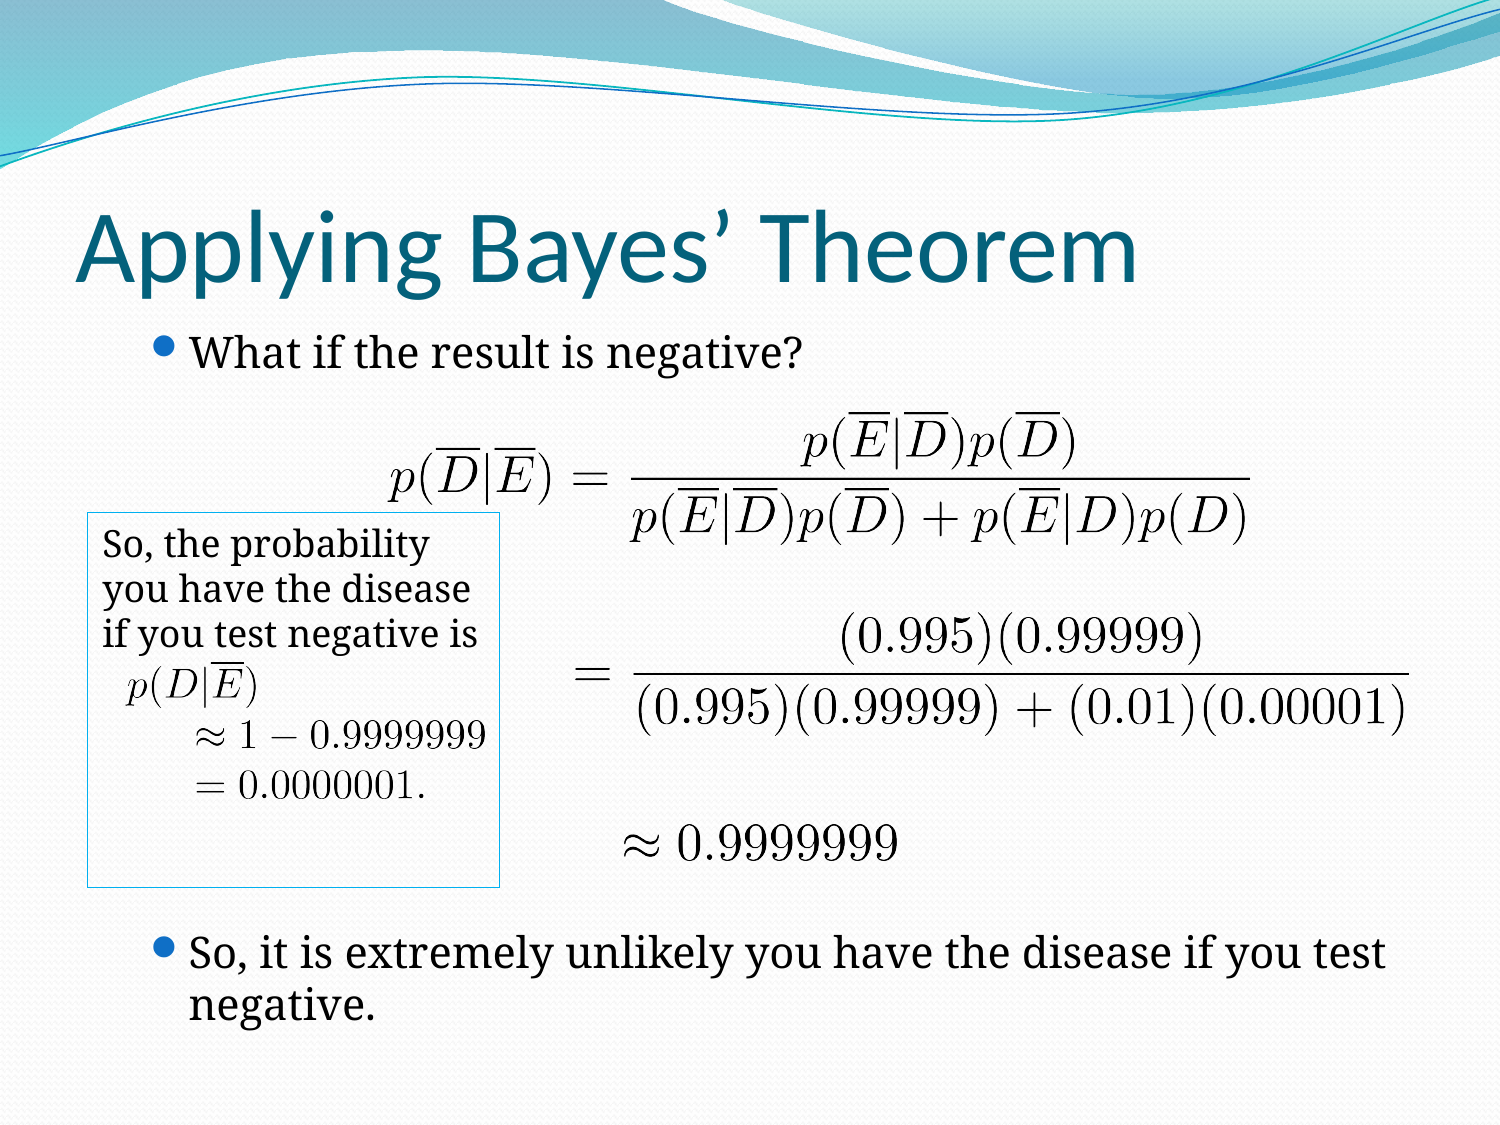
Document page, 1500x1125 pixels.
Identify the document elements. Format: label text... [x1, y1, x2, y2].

text_box So, the probability you have the disease if you test negative is [87, 512, 500, 888]
list What if the result is negative? So, it is extremely unlikely you have the disease if you test negative. [75, 317, 1425, 1038]
title Applying Bayes’ Theorem [75, 115, 1425, 303]
picture [387, 412, 1251, 545]
picture [624, 824, 897, 862]
picture [387, 514, 498, 545]
picture [124, 662, 486, 799]
picture [574, 612, 1410, 736]
